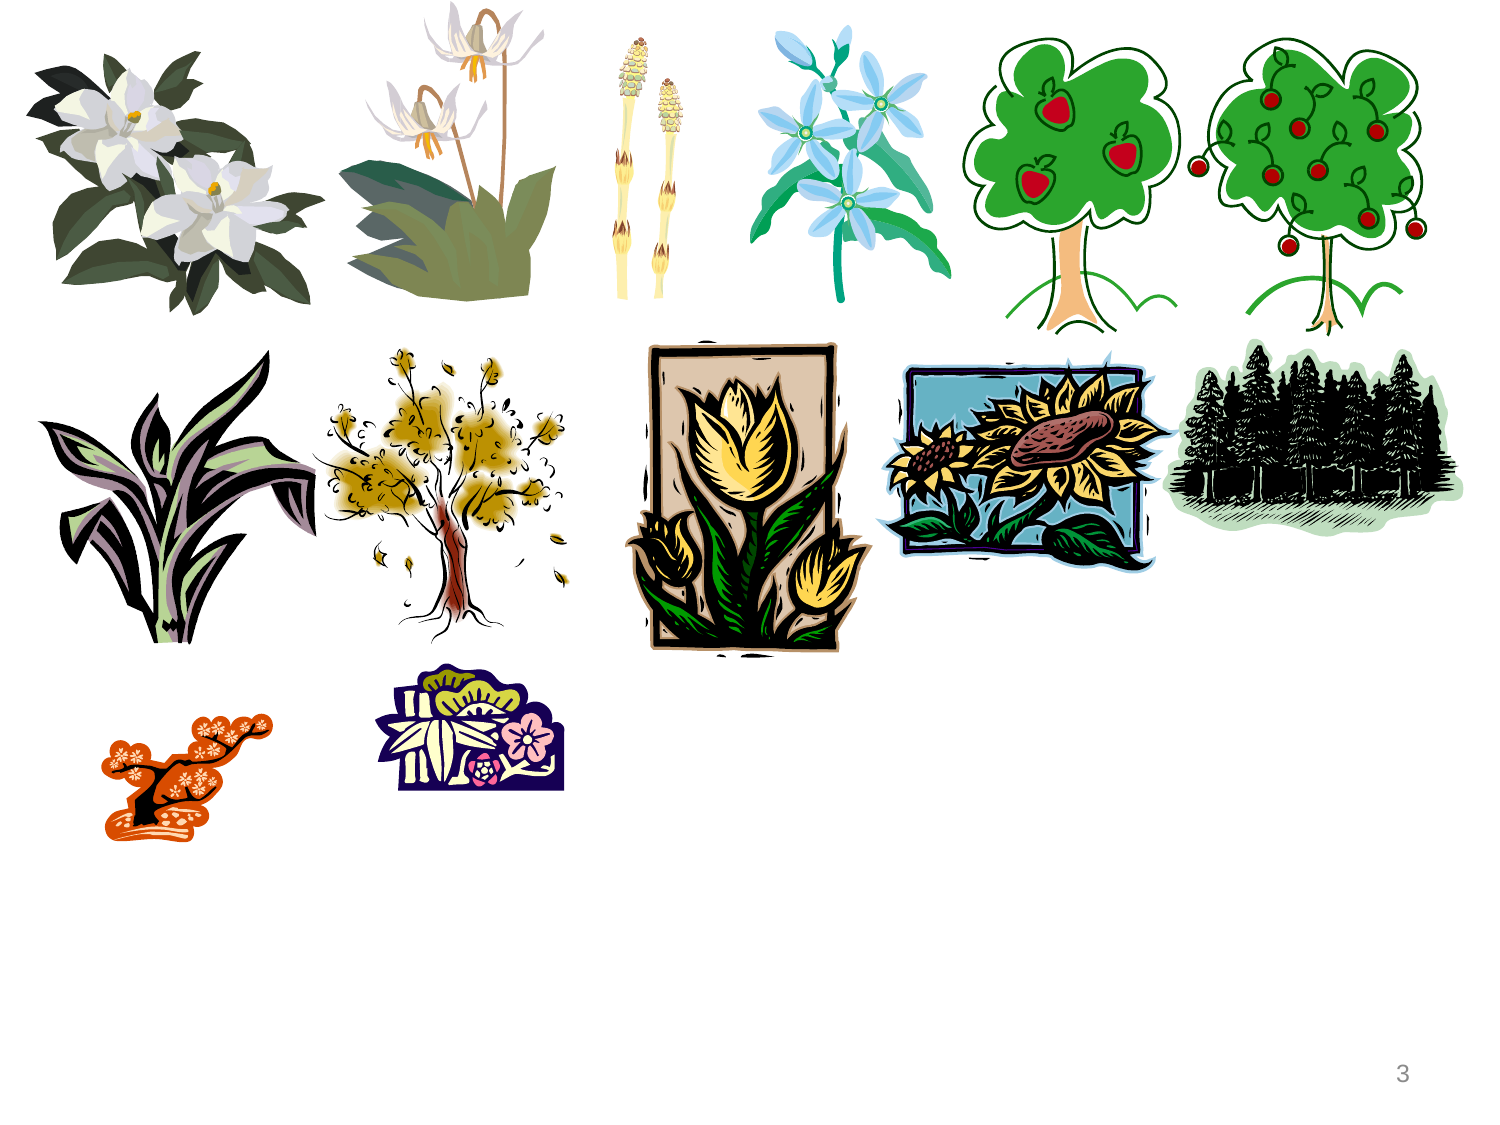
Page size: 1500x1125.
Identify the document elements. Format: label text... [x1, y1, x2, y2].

picture [749, 24, 952, 304]
picture [612, 37, 684, 301]
picture [24, 49, 327, 317]
picture [337, 0, 558, 303]
picture [624, 37, 1464, 658]
picture [99, 712, 275, 848]
picture [374, 662, 566, 791]
slide_number 3 [1074, 1042, 1425, 1103]
picture [37, 337, 573, 645]
picture [962, 37, 1182, 336]
